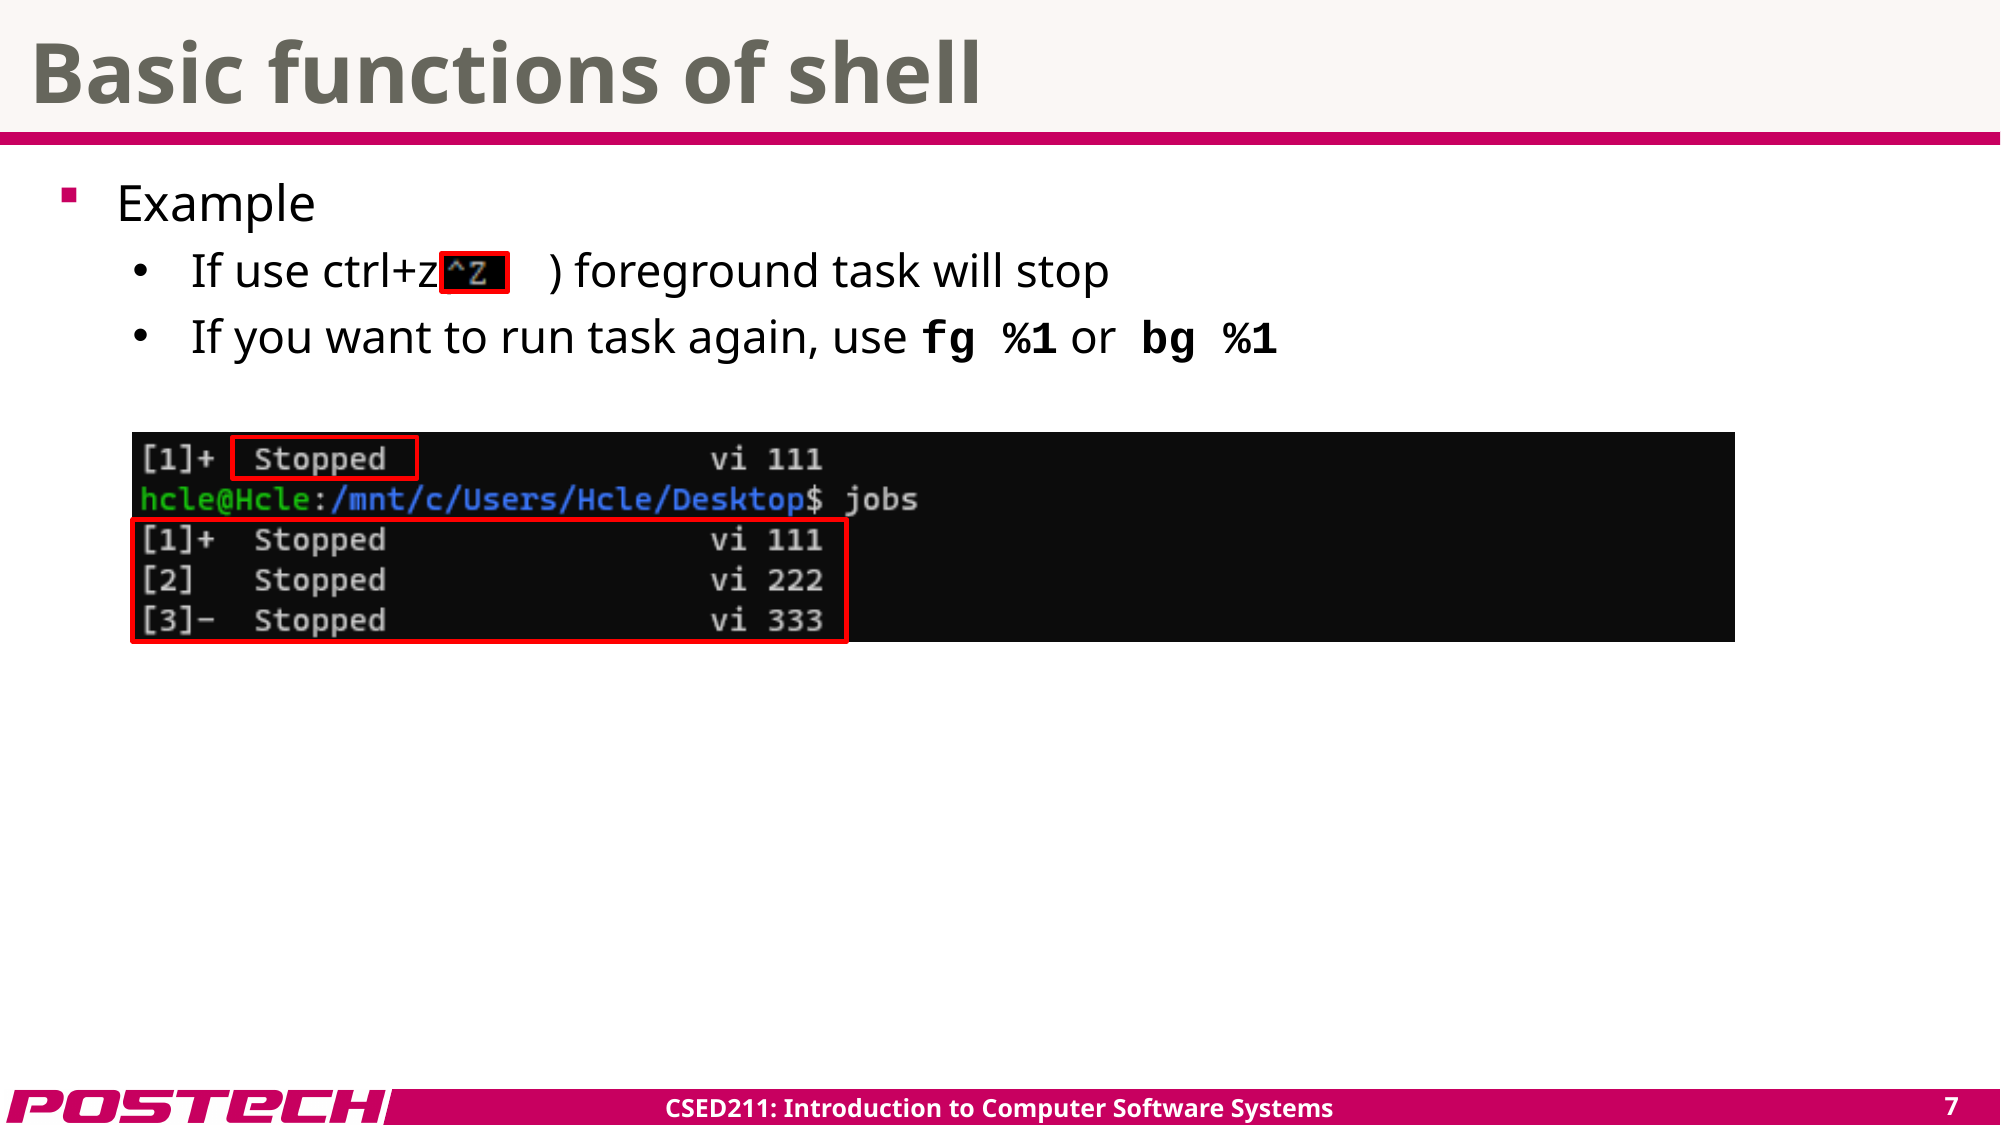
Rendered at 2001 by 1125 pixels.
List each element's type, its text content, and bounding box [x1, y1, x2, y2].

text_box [439, 251, 510, 294]
list Example If use ctrl+z( ) foreground task will stop If you want to run task again, use fg %1 or bg %1 [26, 164, 1974, 1063]
title Basic functions of shell [0, 0, 2000, 132]
slide_number 6 [1638, 1077, 1974, 1125]
footer CSED211: Introduction to Computer Software Systems [402, 1077, 1598, 1125]
picture [132, 432, 1735, 642]
picture [4, 1089, 388, 1125]
